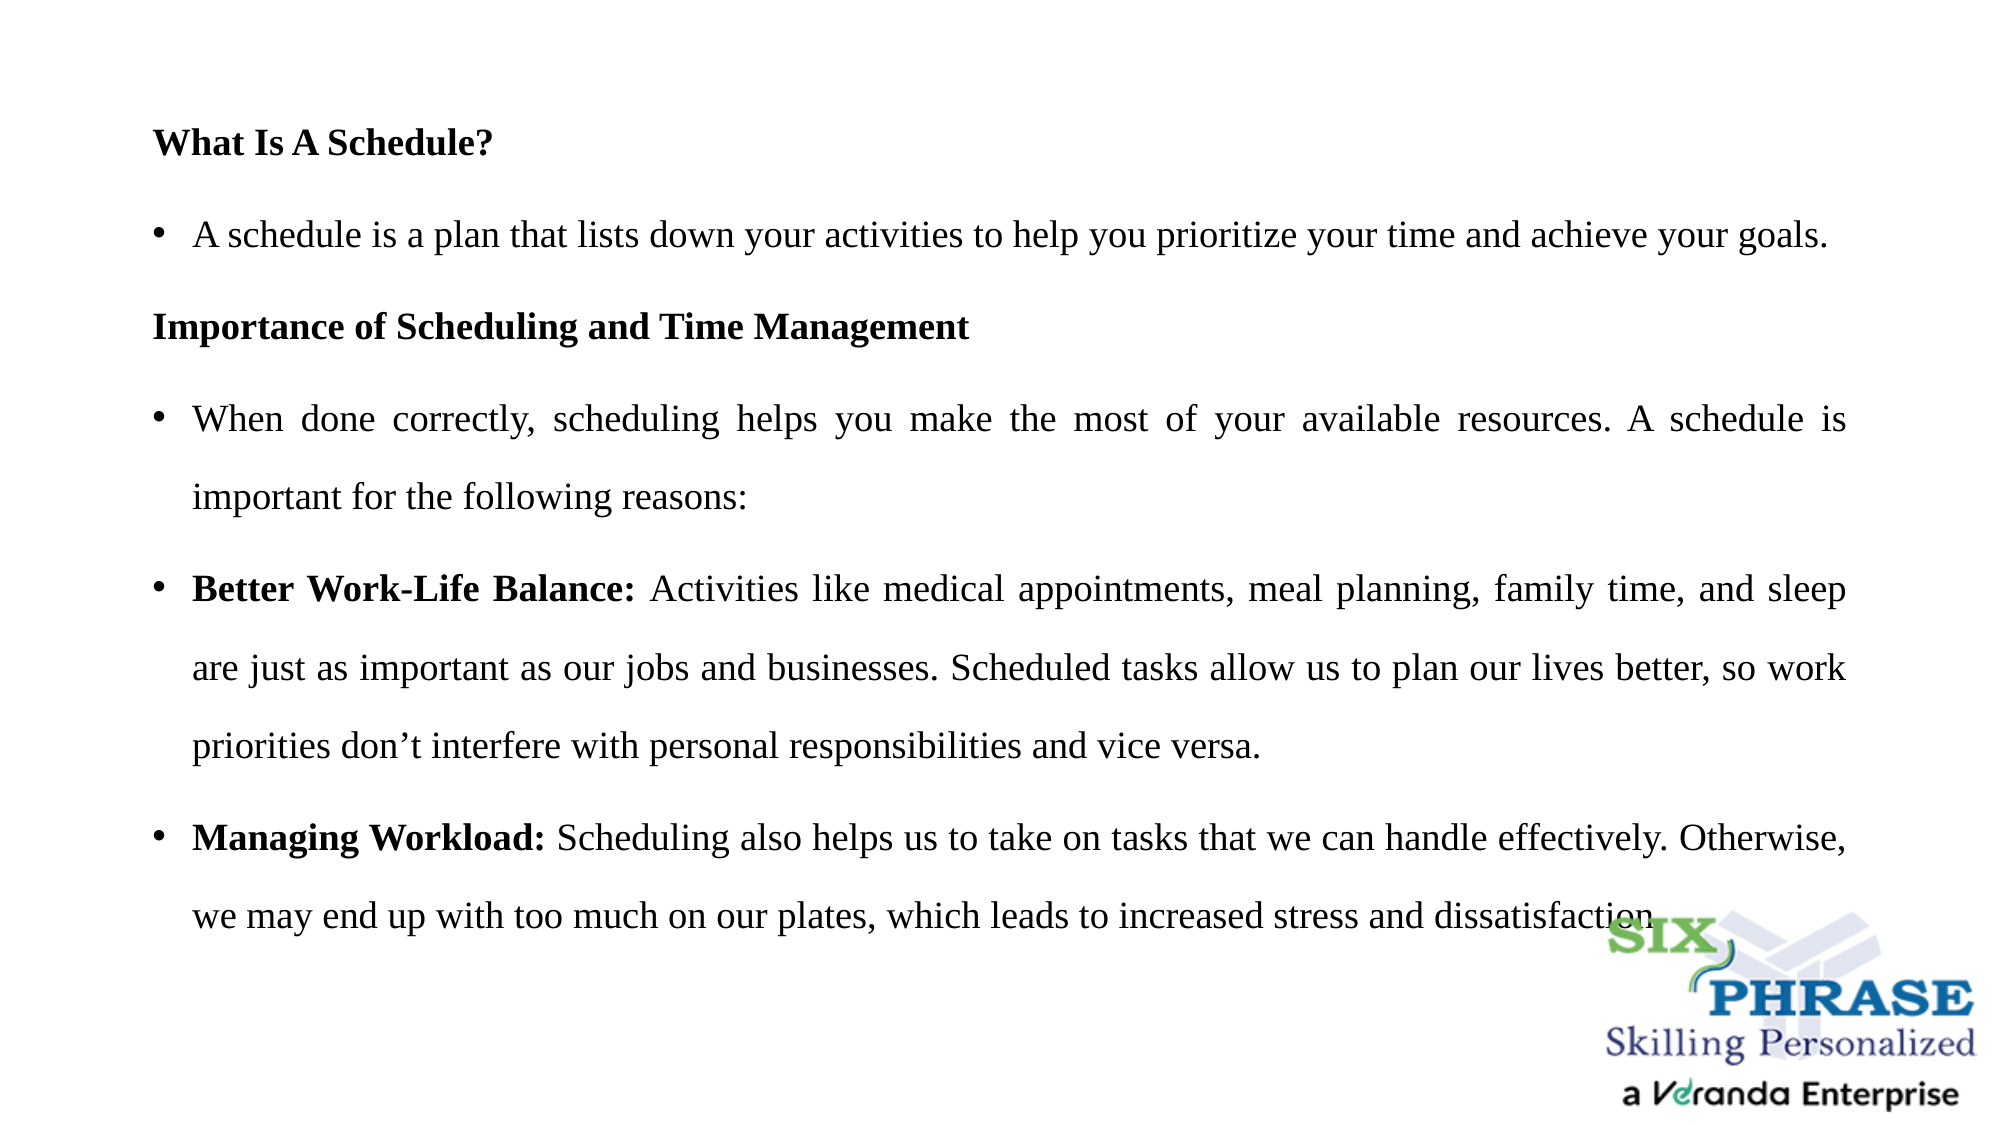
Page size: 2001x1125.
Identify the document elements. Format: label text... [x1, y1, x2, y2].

list What Is A Schedule? A schedule is a plan that lists down your activities to help you prioritize your time and achieve your goals. Importance of Scheduling and Time Management When done correctly, scheduling helps you make the most of your available resources. A schedule is important for the following reasons: Better Work-Life Balance: Activities like medical appointments, meal planning, family time, and sleep are just as important as our jobs and businesses. Scheduled tasks allow us to plan our lives better, so work priorities don’t interfere with personal responsibilities and vice versa. Managing Workload: Scheduling also helps us to take on tasks that we can handle effectively. Otherwise, we may end up with too much on our plates, which leads to increased stress and dissatisfaction. [137, 77, 1863, 1014]
picture [1585, 894, 2000, 1125]
